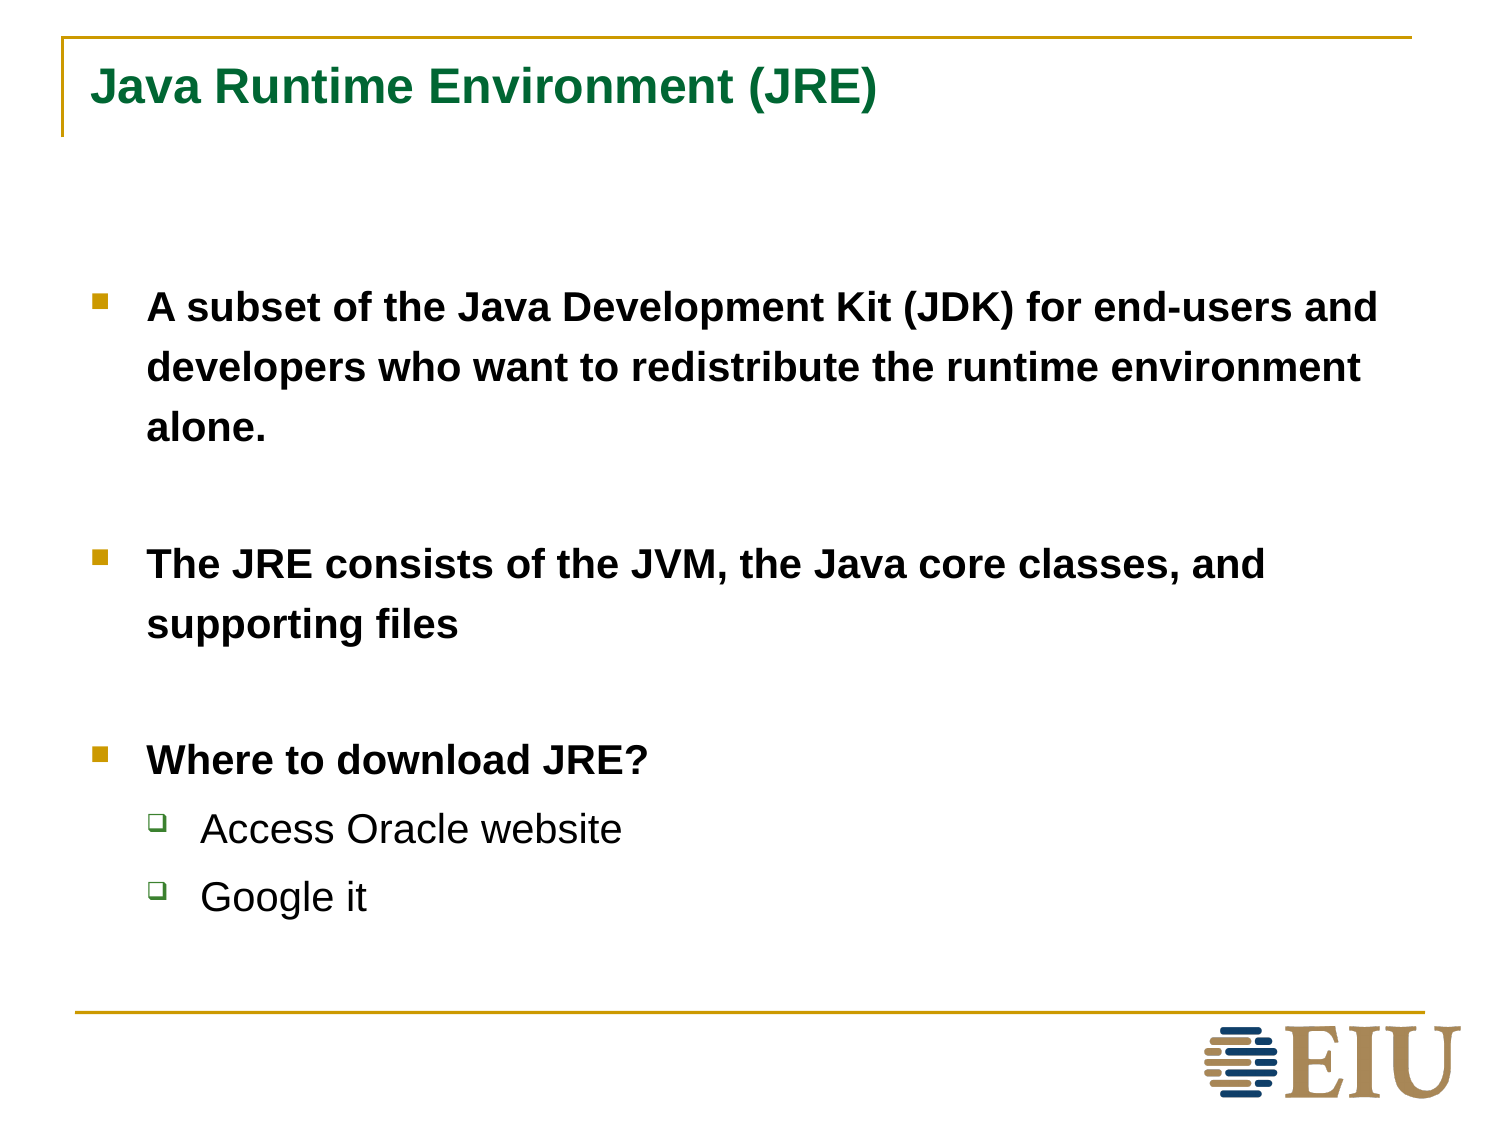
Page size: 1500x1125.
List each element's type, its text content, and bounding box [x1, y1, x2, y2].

list A subset of the Java Development Kit (JDK) for end-users and developers who want to redistribute the runtime environment alone. The JRE consists of the JVM, the Java core classes, and supporting files Where to download JRE? Access Oracle website Google it [75, 262, 1425, 1013]
title Java Runtime Environment (JRE) [75, 45, 1425, 225]
picture [1203, 1024, 1475, 1106]
